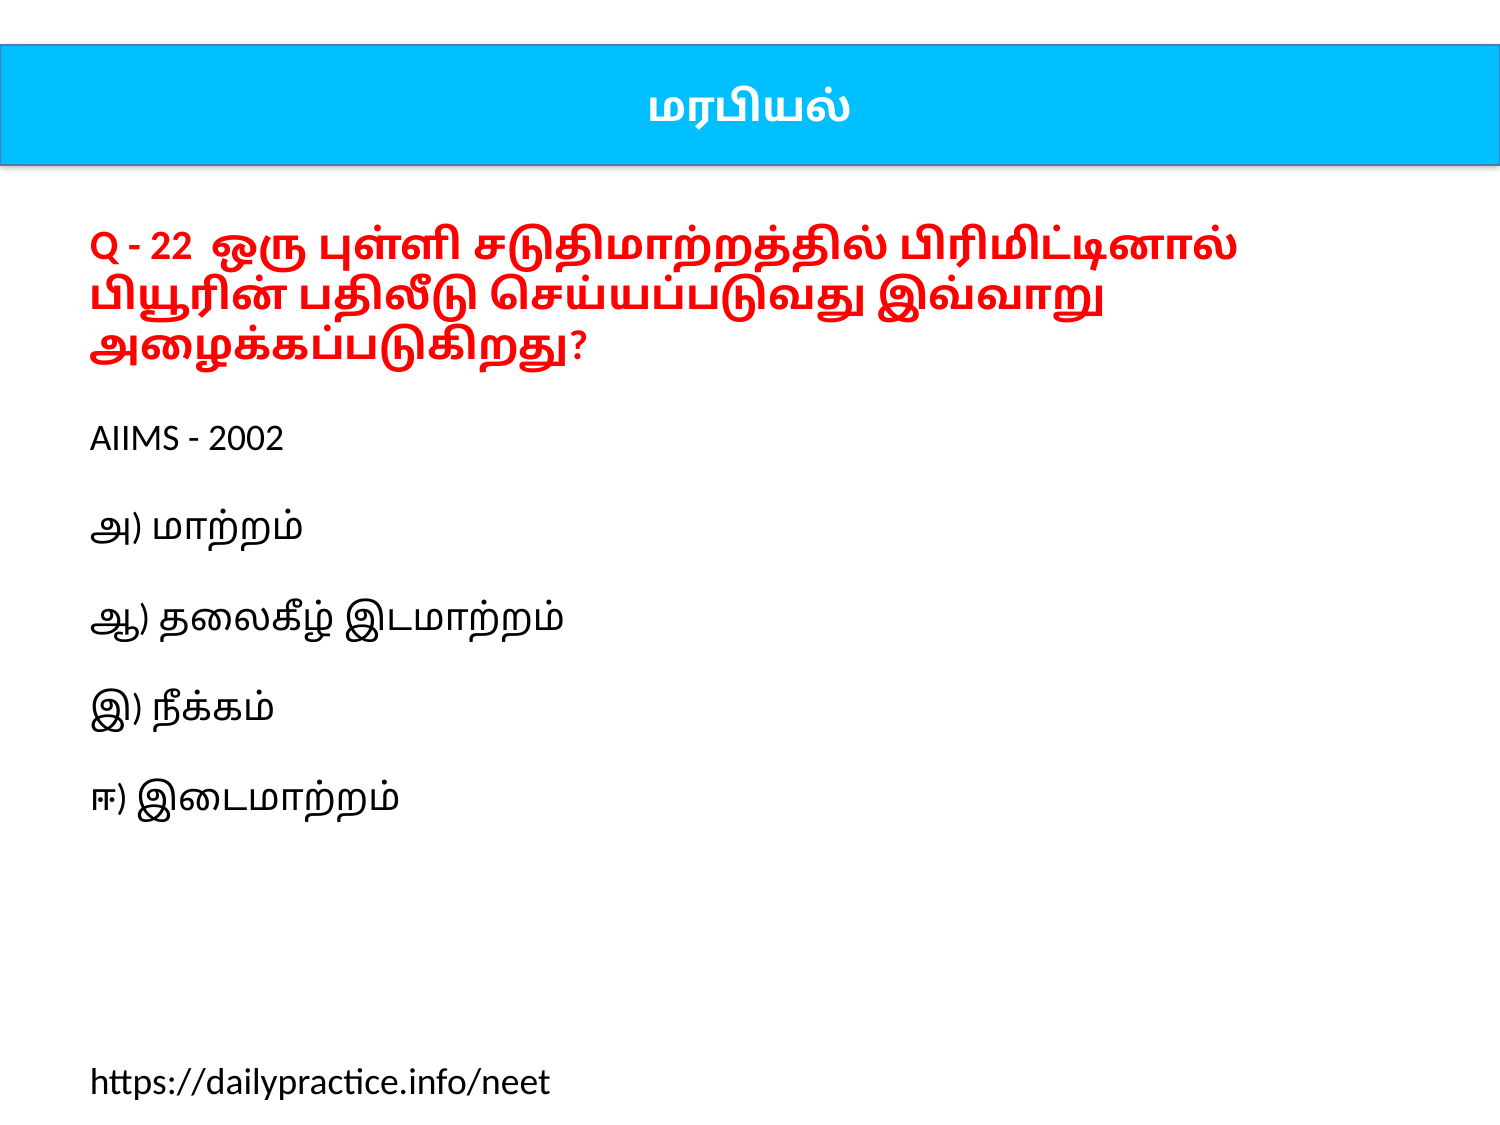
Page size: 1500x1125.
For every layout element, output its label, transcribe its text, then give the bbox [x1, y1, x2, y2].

text_box https://dailypractice.info/neet [74, 1049, 675, 1110]
text_box மரபியல் [0, 44, 1500, 166]
text_box Q - 22 ஒரு புள்ளி சடுதிமாற்றத்தில் பிரிமிட்டினால் பியூரின் பதிலீடு செய்யப்படுவது இவ்வாறு அழைக்கப்படுகிறது? AIIMS - 2002 அ) மாற்றம் ஆ) தலைகீழ் இடமாற்றம் இ) நீக்கம் ஈ) இடைமாற்றம் [74, 164, 1275, 825]
